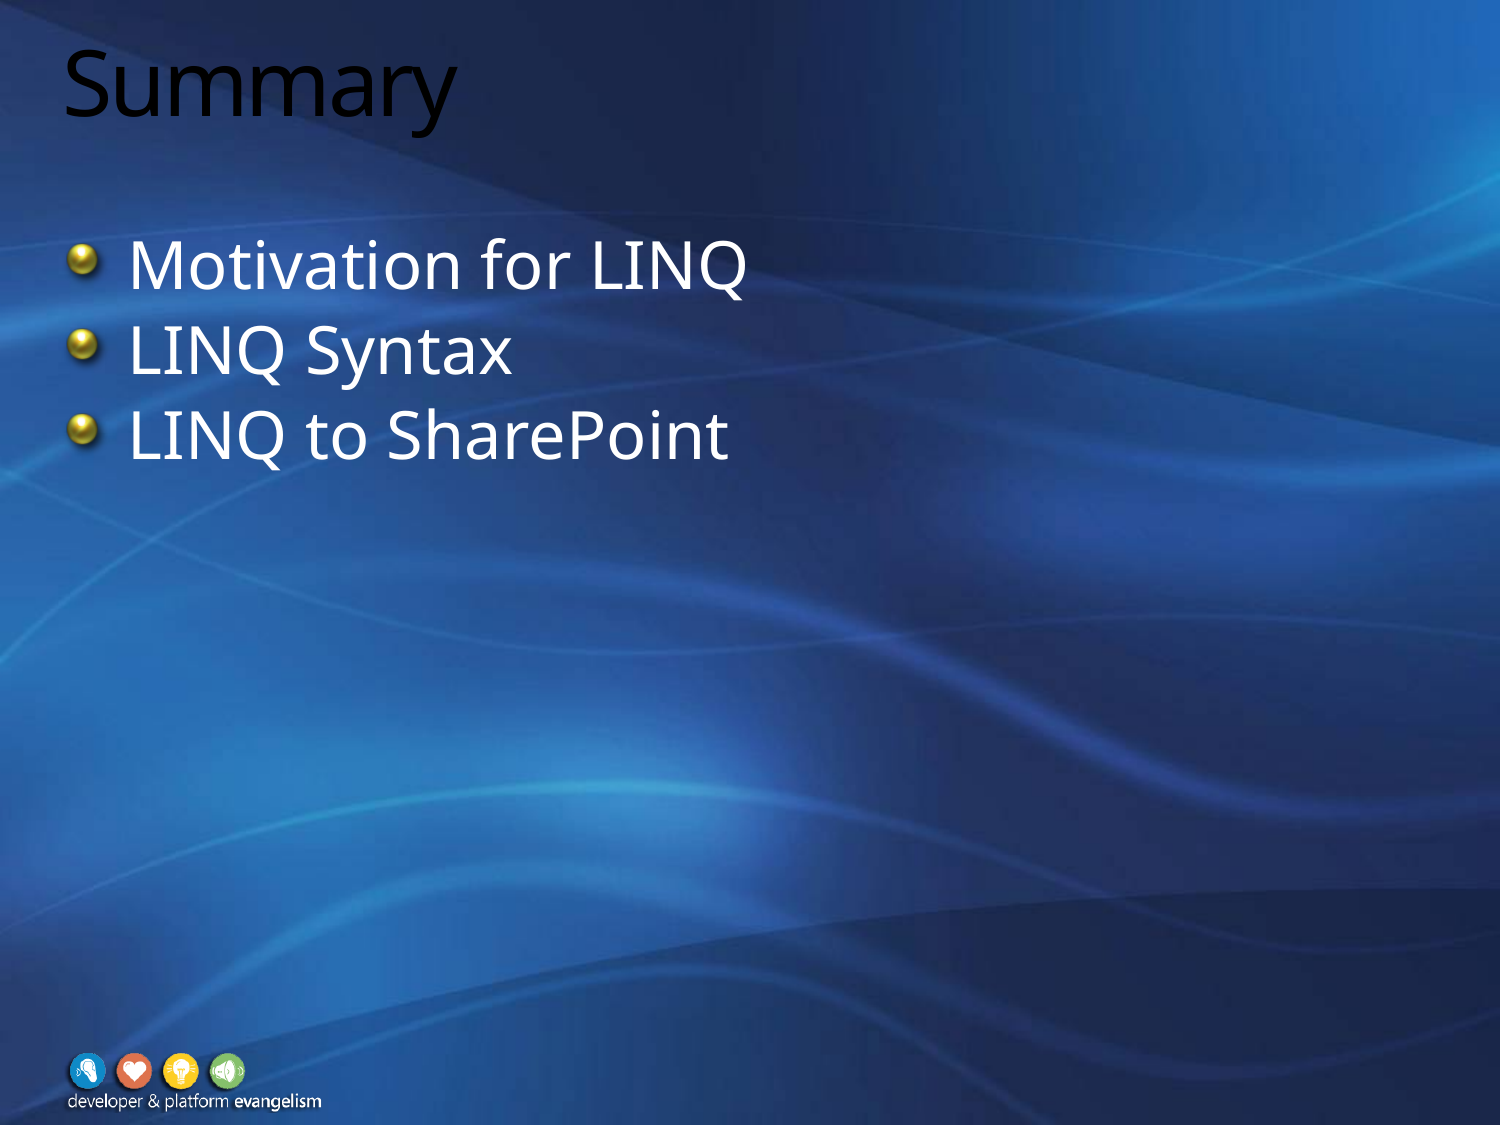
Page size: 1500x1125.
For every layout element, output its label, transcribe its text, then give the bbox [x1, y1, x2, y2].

picture [0, 0, 1500, 1125]
title Summary [62, 37, 1438, 138]
list Motivation for LINQ LINQ Syntax LINQ to SharePoint [62, 231, 1438, 483]
